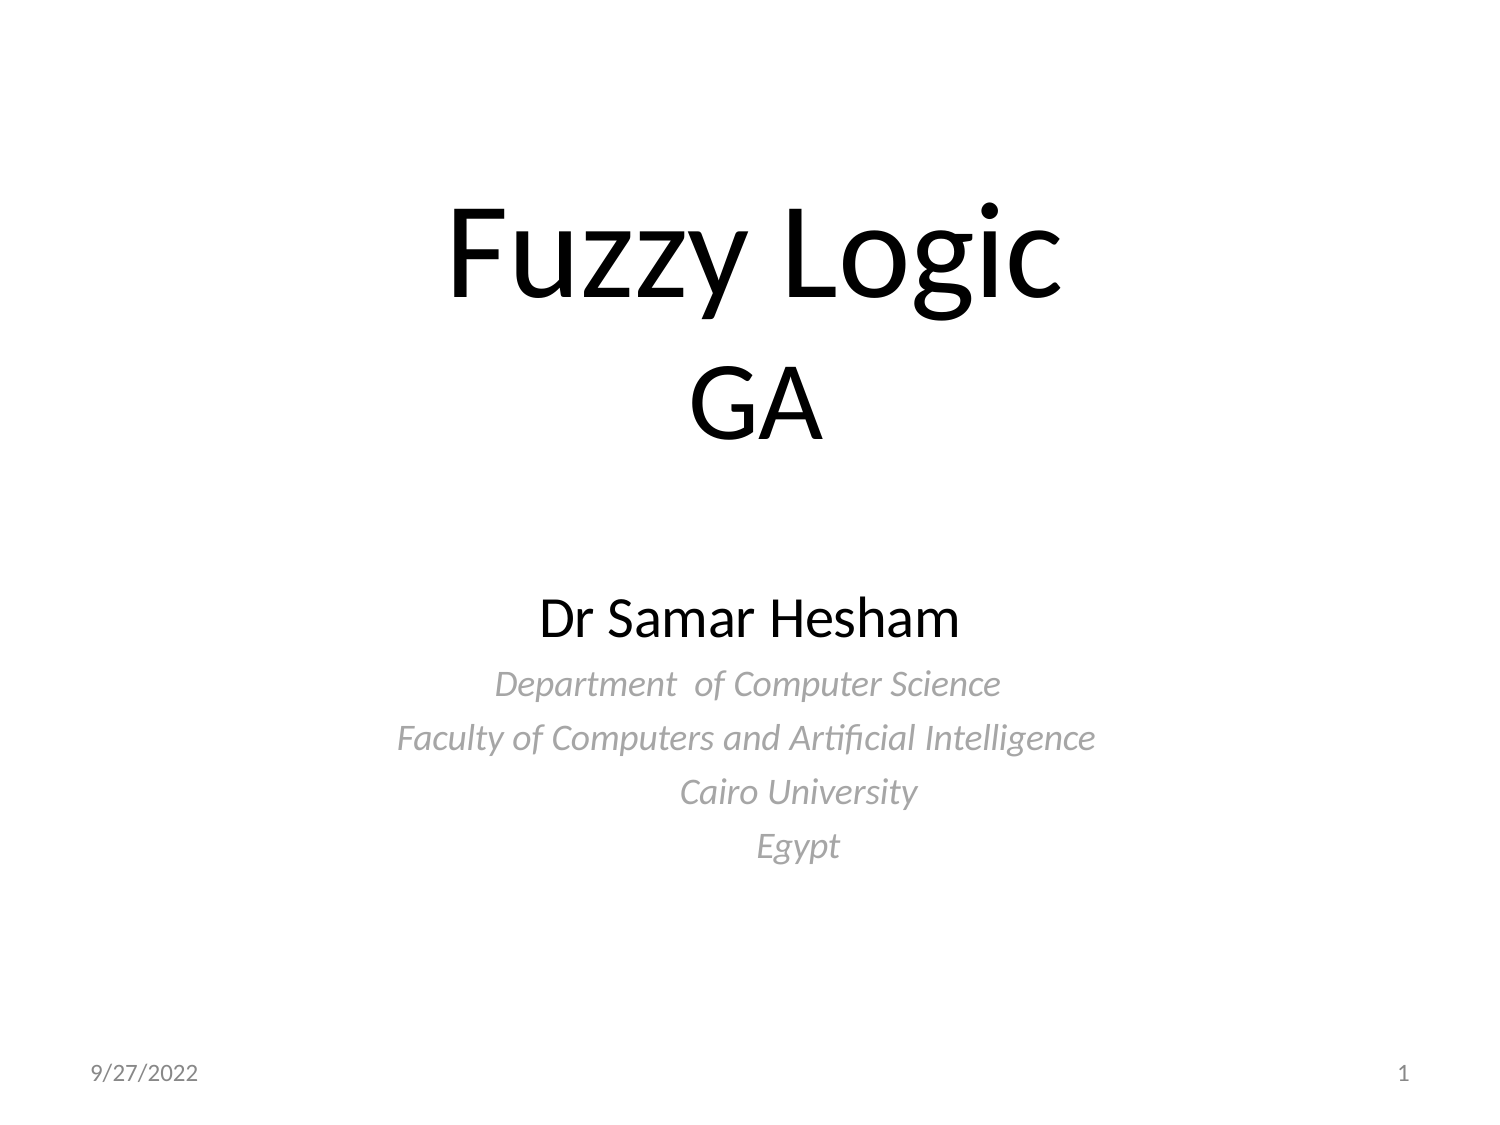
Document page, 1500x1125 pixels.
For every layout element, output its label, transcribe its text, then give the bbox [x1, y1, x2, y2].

text_box GA [686, 324, 827, 462]
text_box 9/27/2022 [87, 1054, 201, 1087]
title Fuzzy Logic [443, 157, 1069, 348]
text_box Dr Samar Hesham Department of Computer Science Faculty of Computers and Artificial Intelligence Cairo University Egypt [394, 560, 1106, 866]
text_box 1 [1395, 1054, 1412, 1087]
